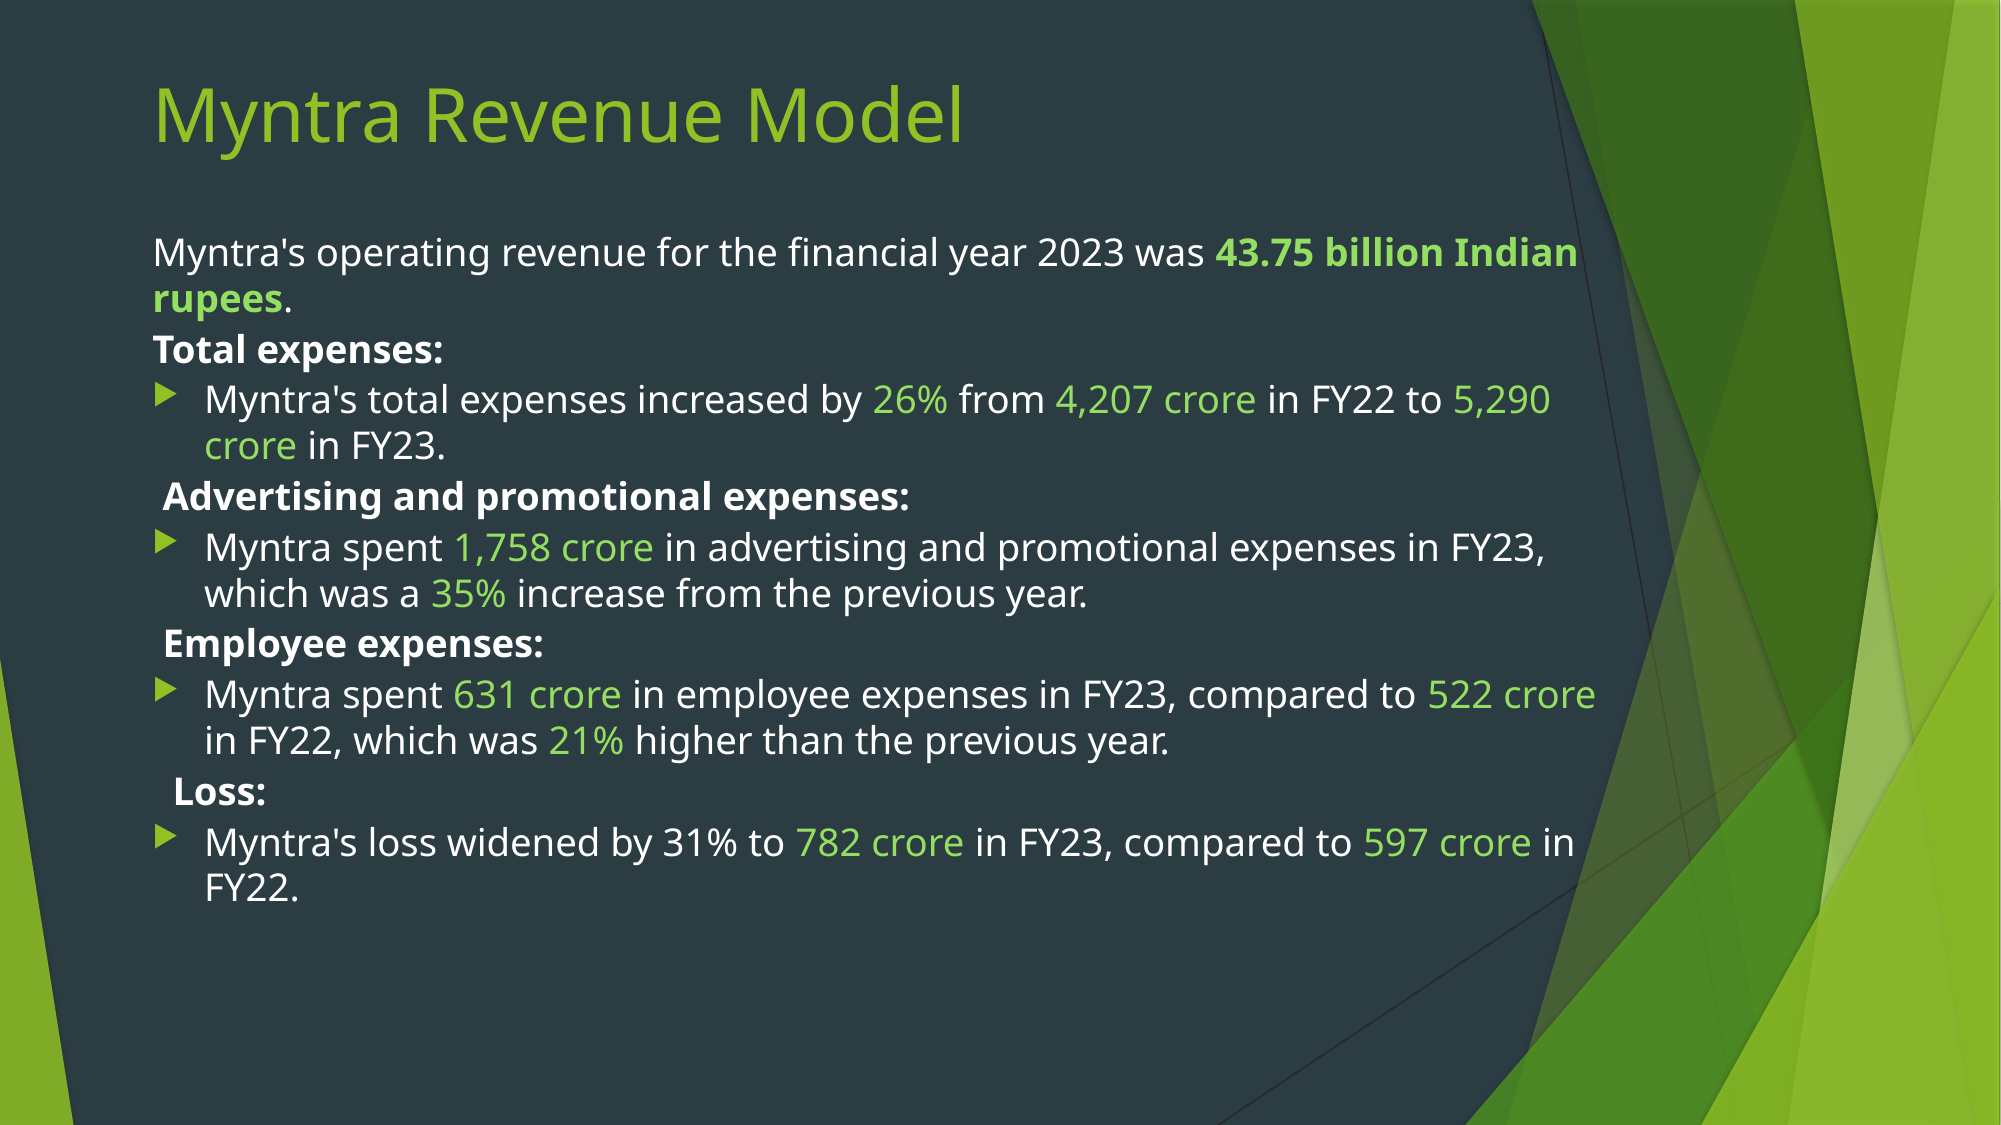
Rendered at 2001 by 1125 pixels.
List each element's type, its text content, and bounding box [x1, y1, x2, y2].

title Myntra Revenue Model [137, 59, 1863, 193]
list Myntra's operating revenue for the financial year 2023 was 43.75 billion Indian rupees. Total expenses: Myntra's total expenses increased by 26% from 4,207 crore in FY22 to 5,290 crore in FY23. Advertising and promotional expenses: Myntra spent 1,758 crore in advertising and promotional expenses in FY23, which was a 35% increase from the previous year. Employee expenses: Myntra spent 631 crore in employee expenses in FY23, compared to 522 crore in FY22, which was 21% higher than the previous year. Loss: Myntra's loss widened by 31% to 782 crore in FY23, compared to 597 crore in FY22. [137, 220, 1620, 1027]
